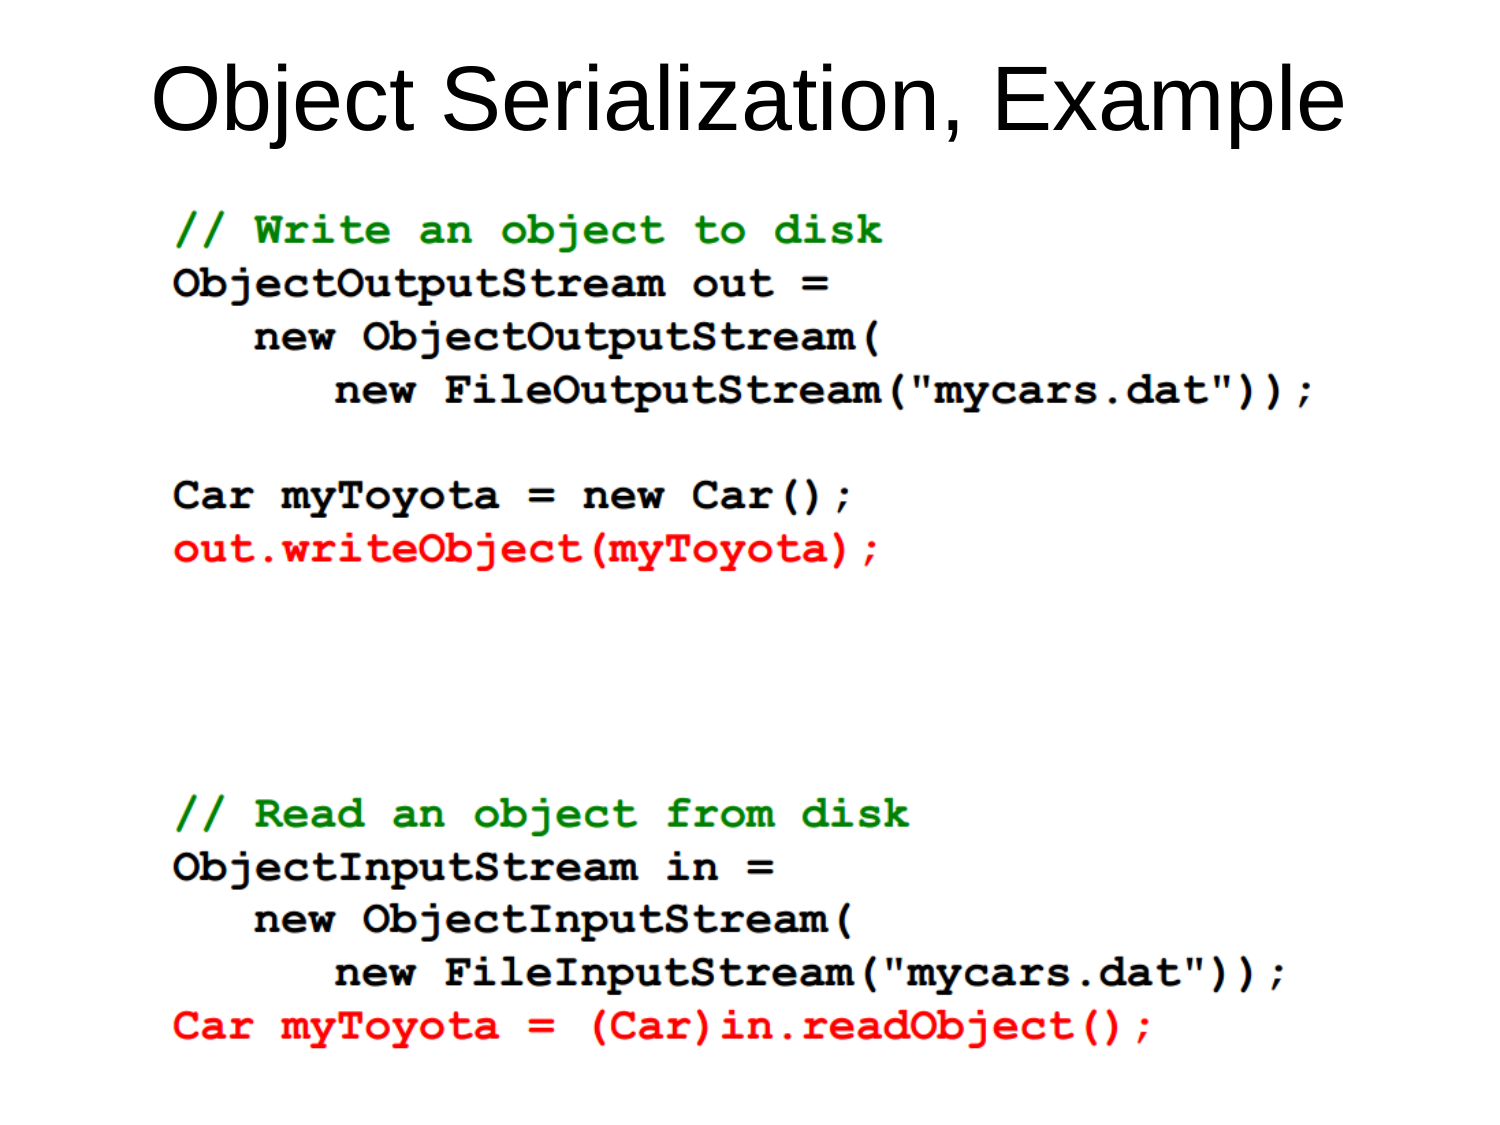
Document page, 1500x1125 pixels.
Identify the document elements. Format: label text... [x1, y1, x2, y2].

title Object Serialization, Example [112, 0, 1388, 188]
picture [137, 187, 1336, 1099]
